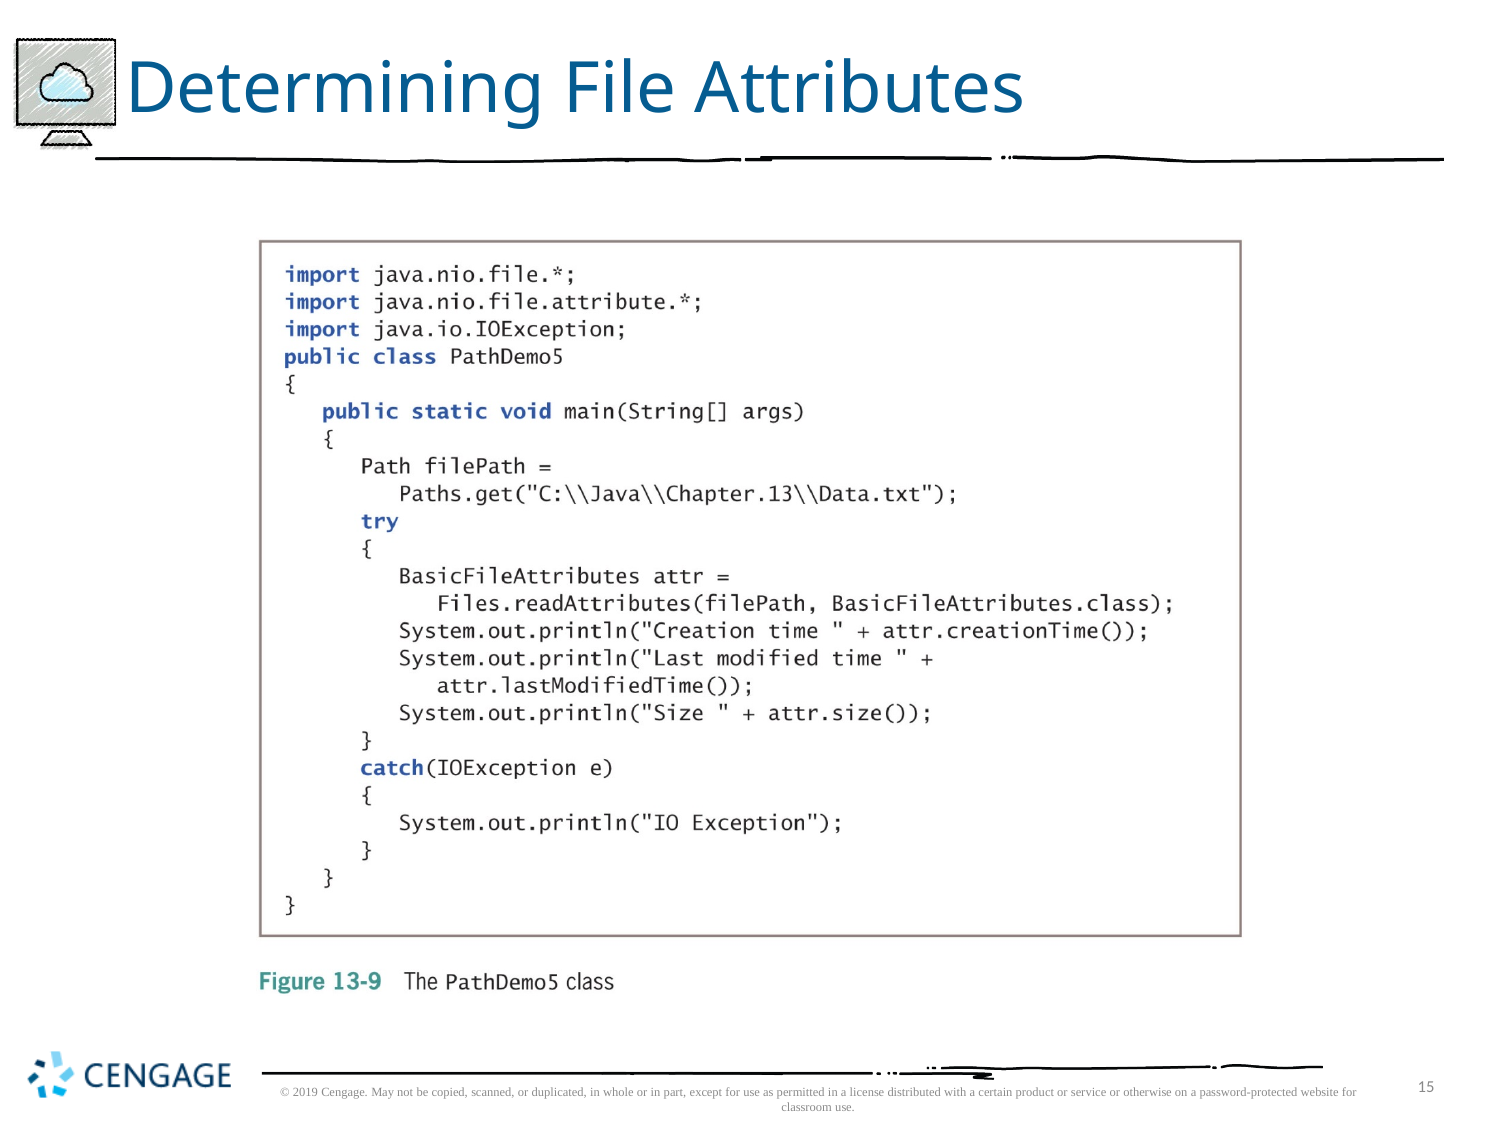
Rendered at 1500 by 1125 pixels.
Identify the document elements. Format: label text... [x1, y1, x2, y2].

picture [12, 36, 117, 151]
footer © 2019 Cengage. May not be copied, scanned, or duplicated, in whole or in part, except for use as permitted in a license distributed with a certain product or service or otherwise on a password-protected website for classroom use. [261, 1079, 1375, 1120]
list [255, 237, 1244, 996]
title Determining File Attributes [125, 66, 1442, 116]
picture [7, 1037, 244, 1111]
picture [261, 1064, 1323, 1079]
picture [95, 155, 1444, 163]
